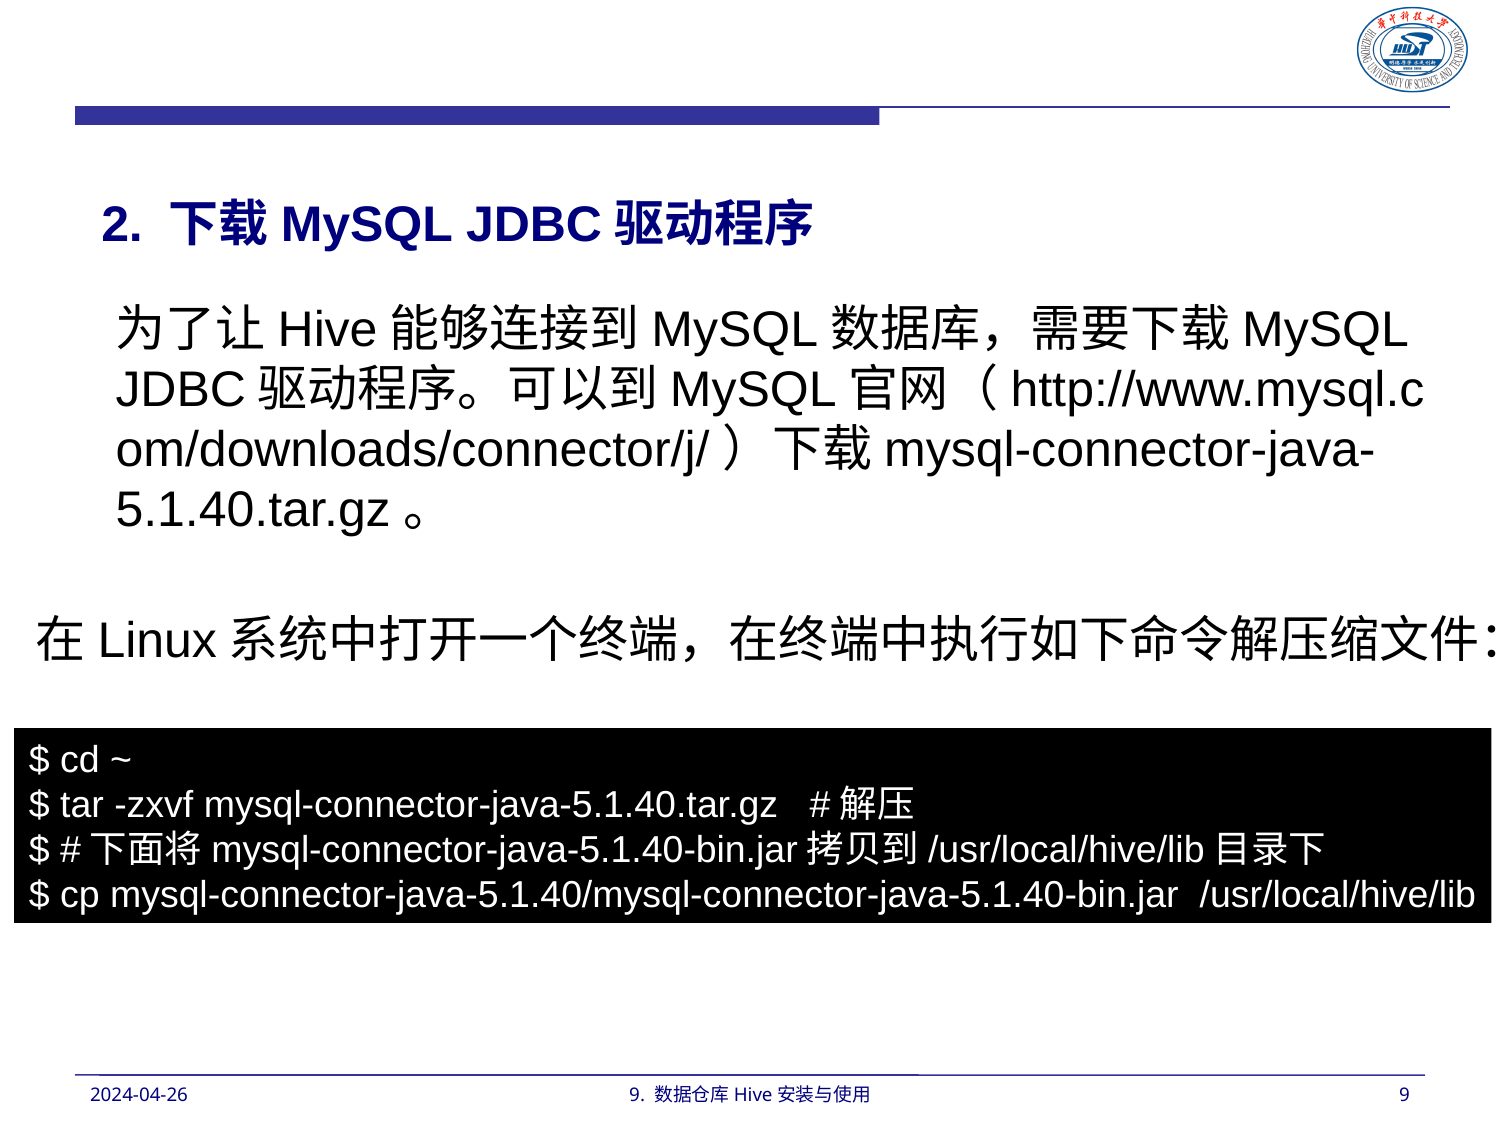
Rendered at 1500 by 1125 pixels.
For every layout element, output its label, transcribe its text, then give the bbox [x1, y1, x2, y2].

footer 9. 数据仓库Hive安装与使用 [512, 1074, 988, 1116]
picture [1350, 0, 1475, 99]
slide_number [75, 1074, 400, 1116]
text_box 2. 下载MySQL JDBC驱动程序 [86, 183, 829, 259]
text_box 为了让Hive能够连接到MySQL数据库，需要下载MySQL JDBC驱动程序。可以到MySQL官网（http://www.mysql.com/downloads/connector/j/）下载mysql-connector-java-5.1.40.tar.gz。 [100, 289, 1464, 544]
text_box 在Linux系统中打开一个终端，在终端中执行如下命令解压缩文件： [20, 599, 1500, 675]
text_box $ cd ~ $ tar -zxvf mysql-connector-java-5.1.40.tar.gz #解压 $ #下面将mysql-connector-java-5.1.40-bin.jar拷贝到/usr/local/hive/lib目录下 $ cp mysql-connector-java-5.1.40/mysql-connector-java-5.1.40-bin.jar /usr/local/hive/lib [14, 728, 1492, 923]
slide_number 9 [1100, 1074, 1425, 1116]
